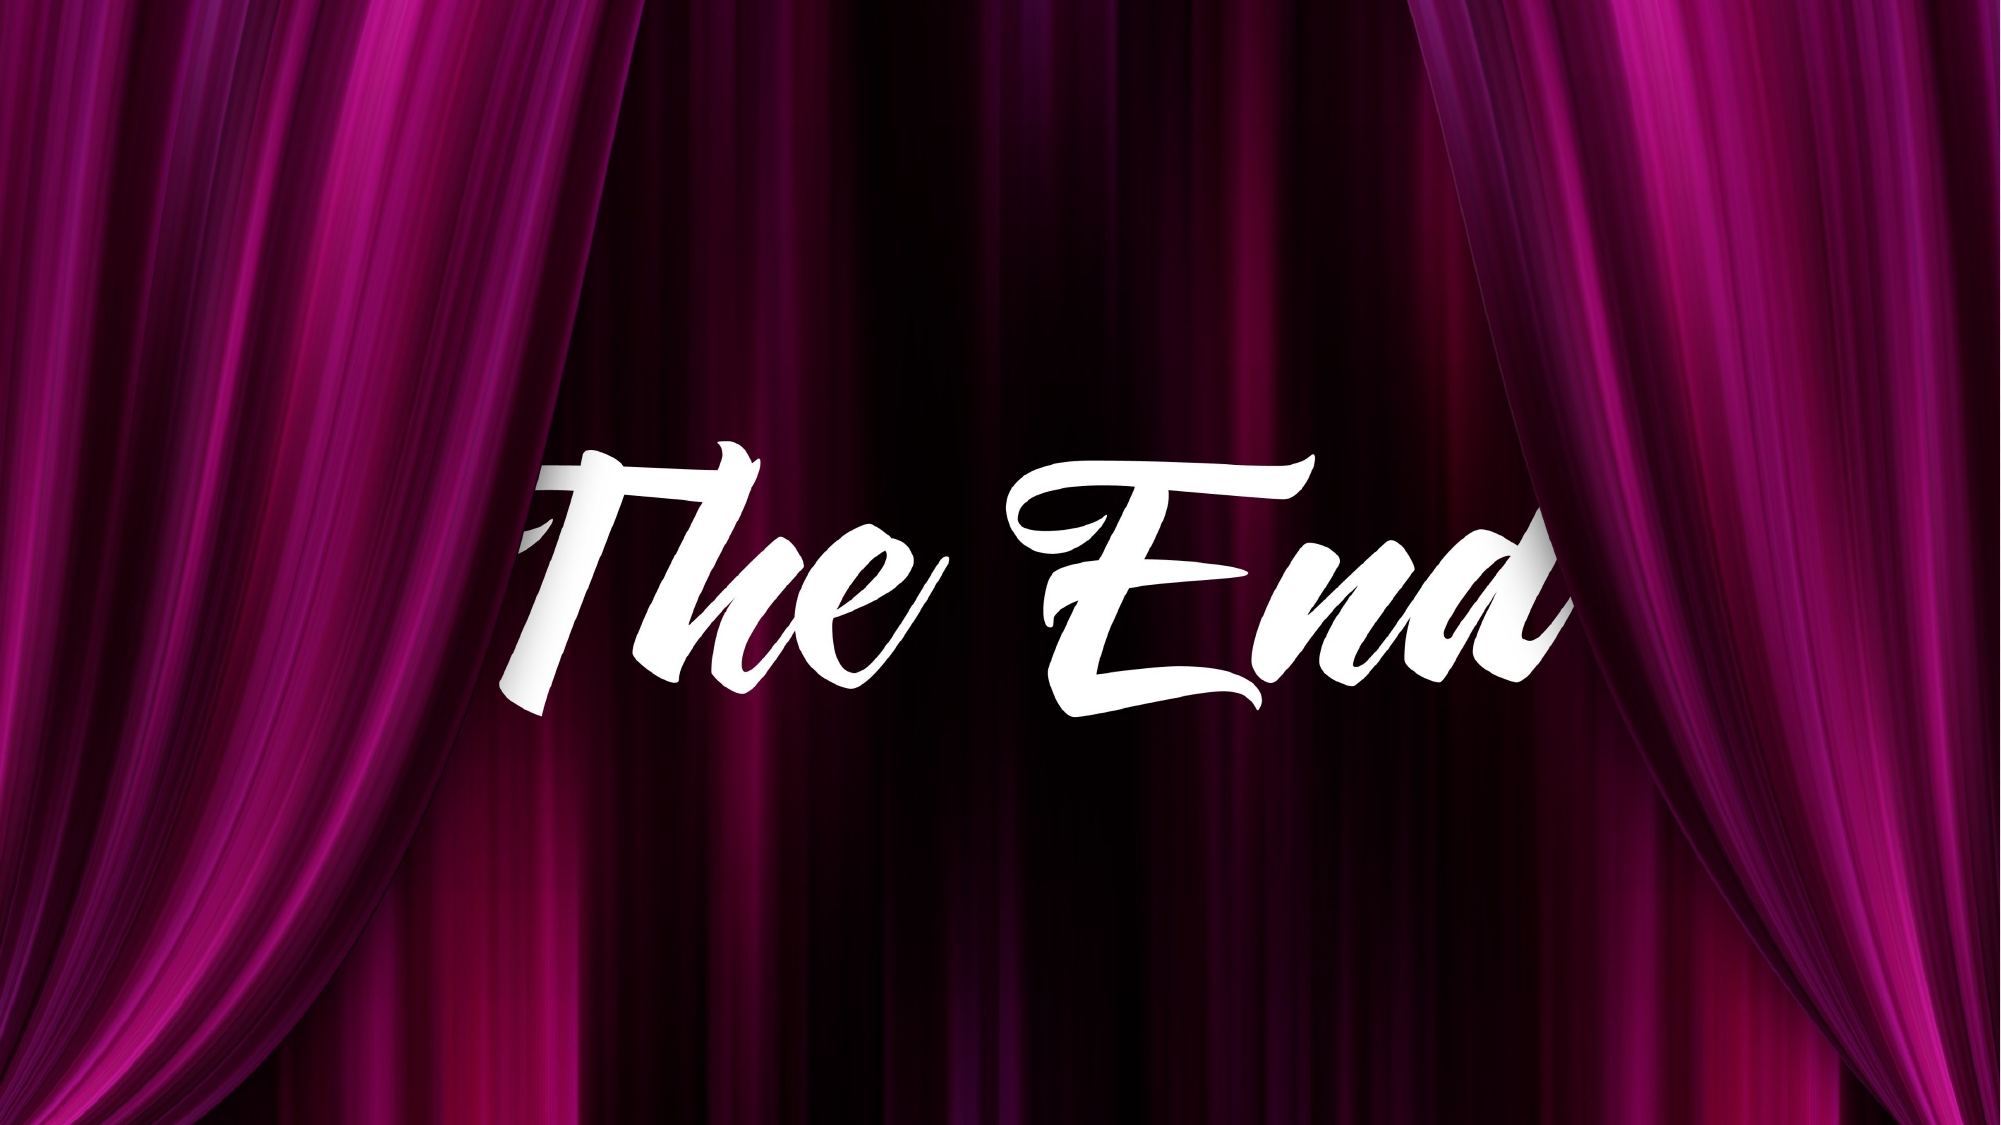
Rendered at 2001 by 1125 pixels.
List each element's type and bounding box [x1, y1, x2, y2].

list [0, 0, 2000, 1125]
